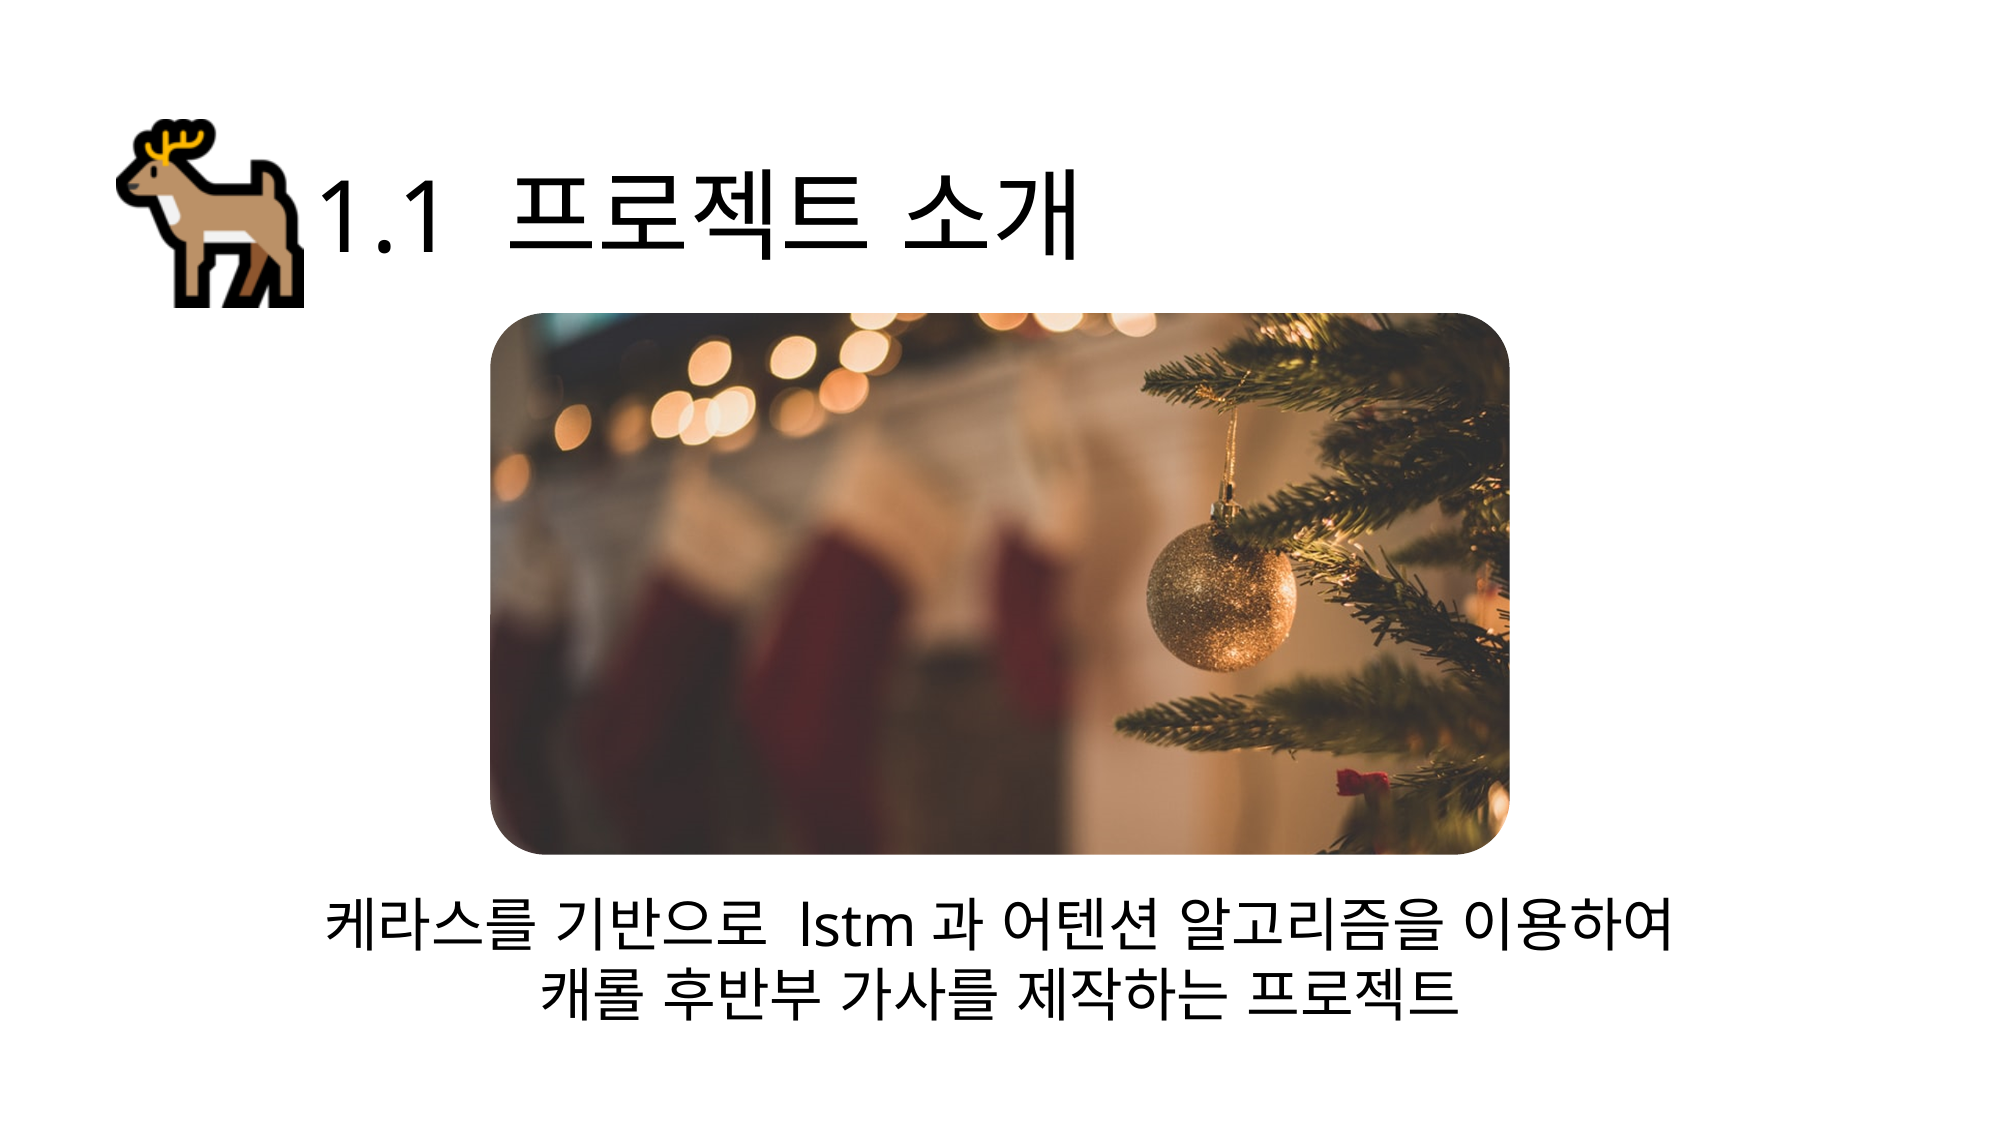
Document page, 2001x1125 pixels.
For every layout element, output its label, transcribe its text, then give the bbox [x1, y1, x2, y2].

text_box 케라스를 기반으로 lstm과 어텐션 알고리즘을 이용하여 캐롤 후반부 가사를 제작하는 프로젝트 [309, 880, 1691, 1036]
text_box [489, 312, 1511, 856]
text_box 1.1 프로젝트 소개 [304, 145, 1100, 281]
picture [116, 119, 304, 308]
